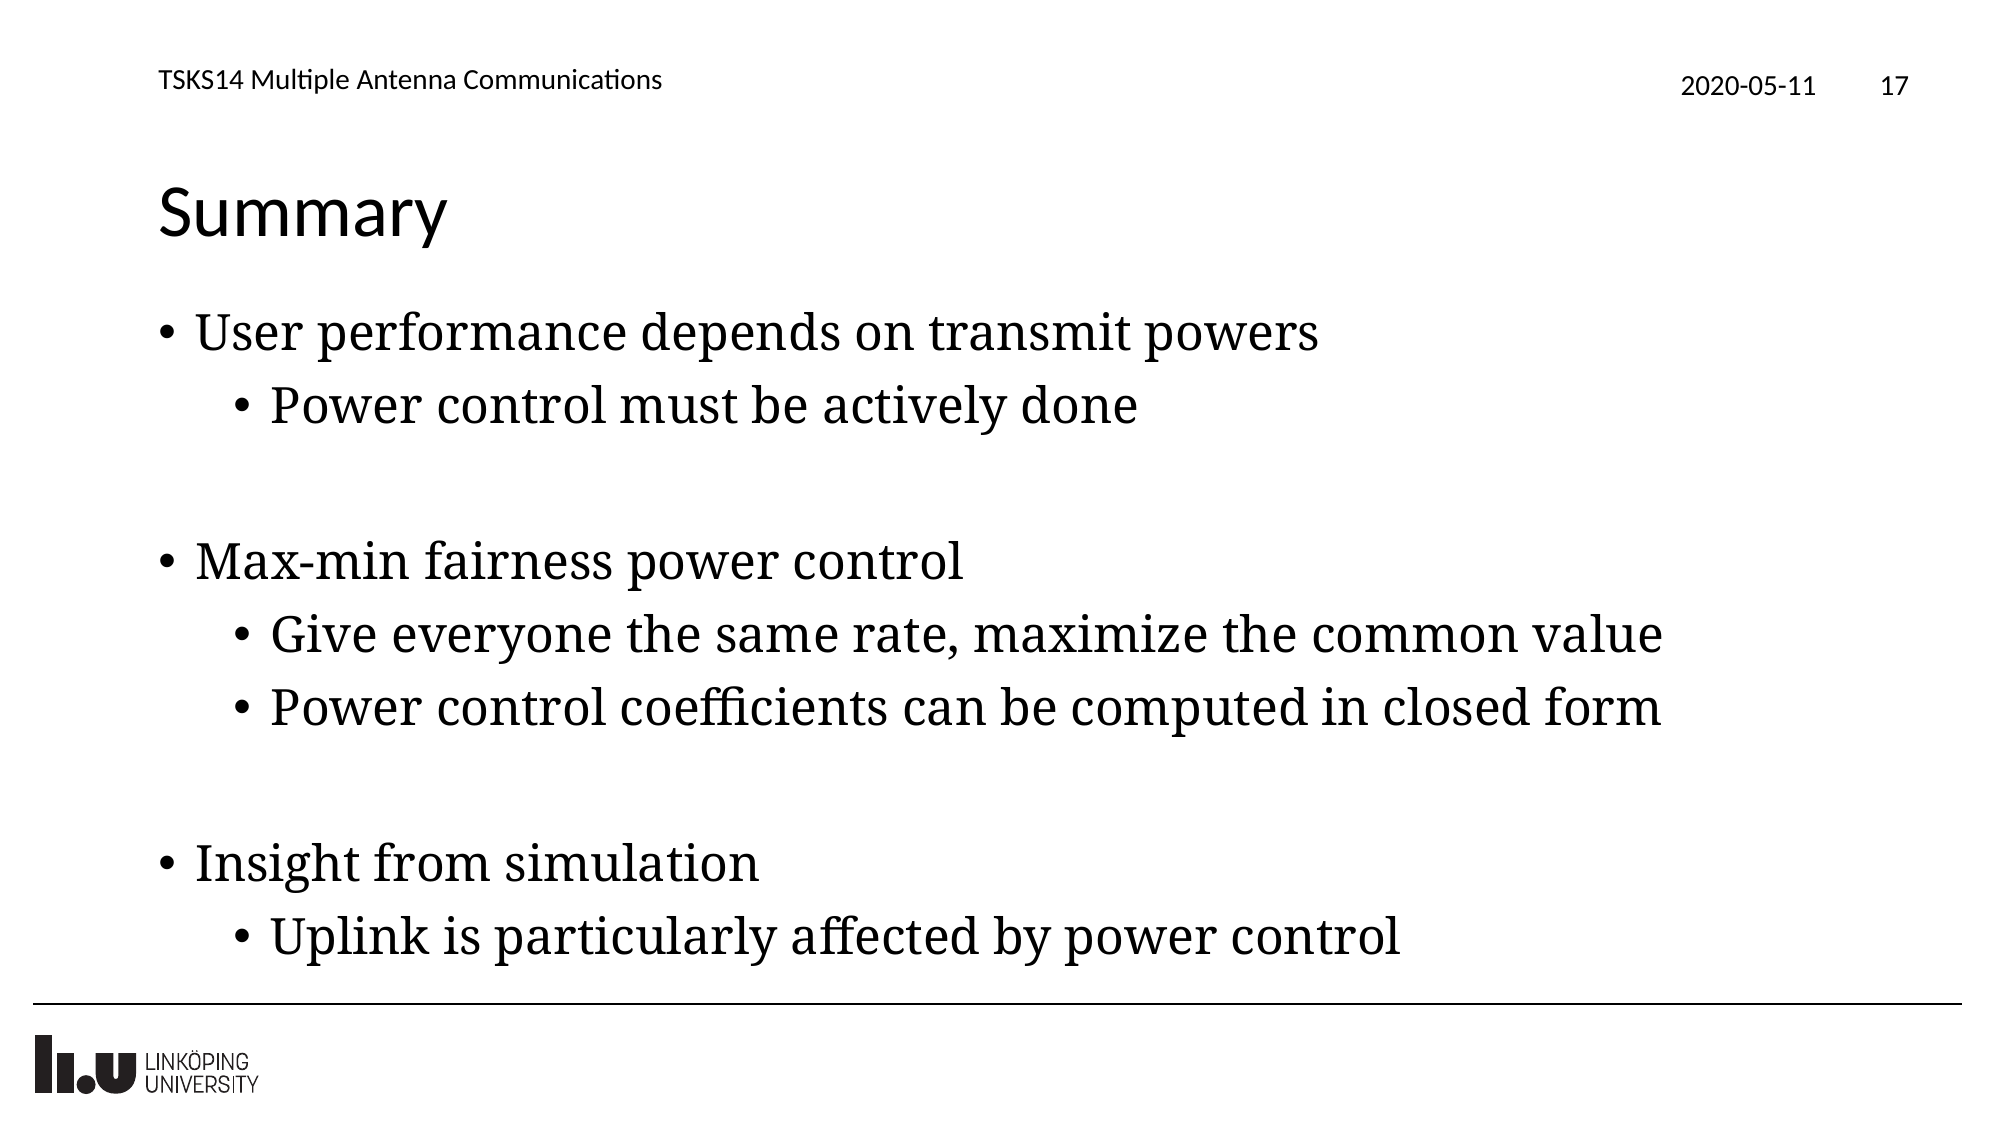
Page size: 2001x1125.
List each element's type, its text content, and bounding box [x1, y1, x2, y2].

title Summary [143, 163, 1924, 300]
list User performance depends on transmit powers Power control must be actively done Max-min fairness power control Give everyone the same rate, maximize the common value Power control coefficients can be computed in closed form Insight from simulation Uplink is particularly affected by power control [143, 300, 1924, 968]
footer TSKS14 Multiple Antenna Communications [143, 59, 1484, 103]
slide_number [1518, 59, 1802, 103]
slide_number 17 [1802, 59, 1924, 103]
